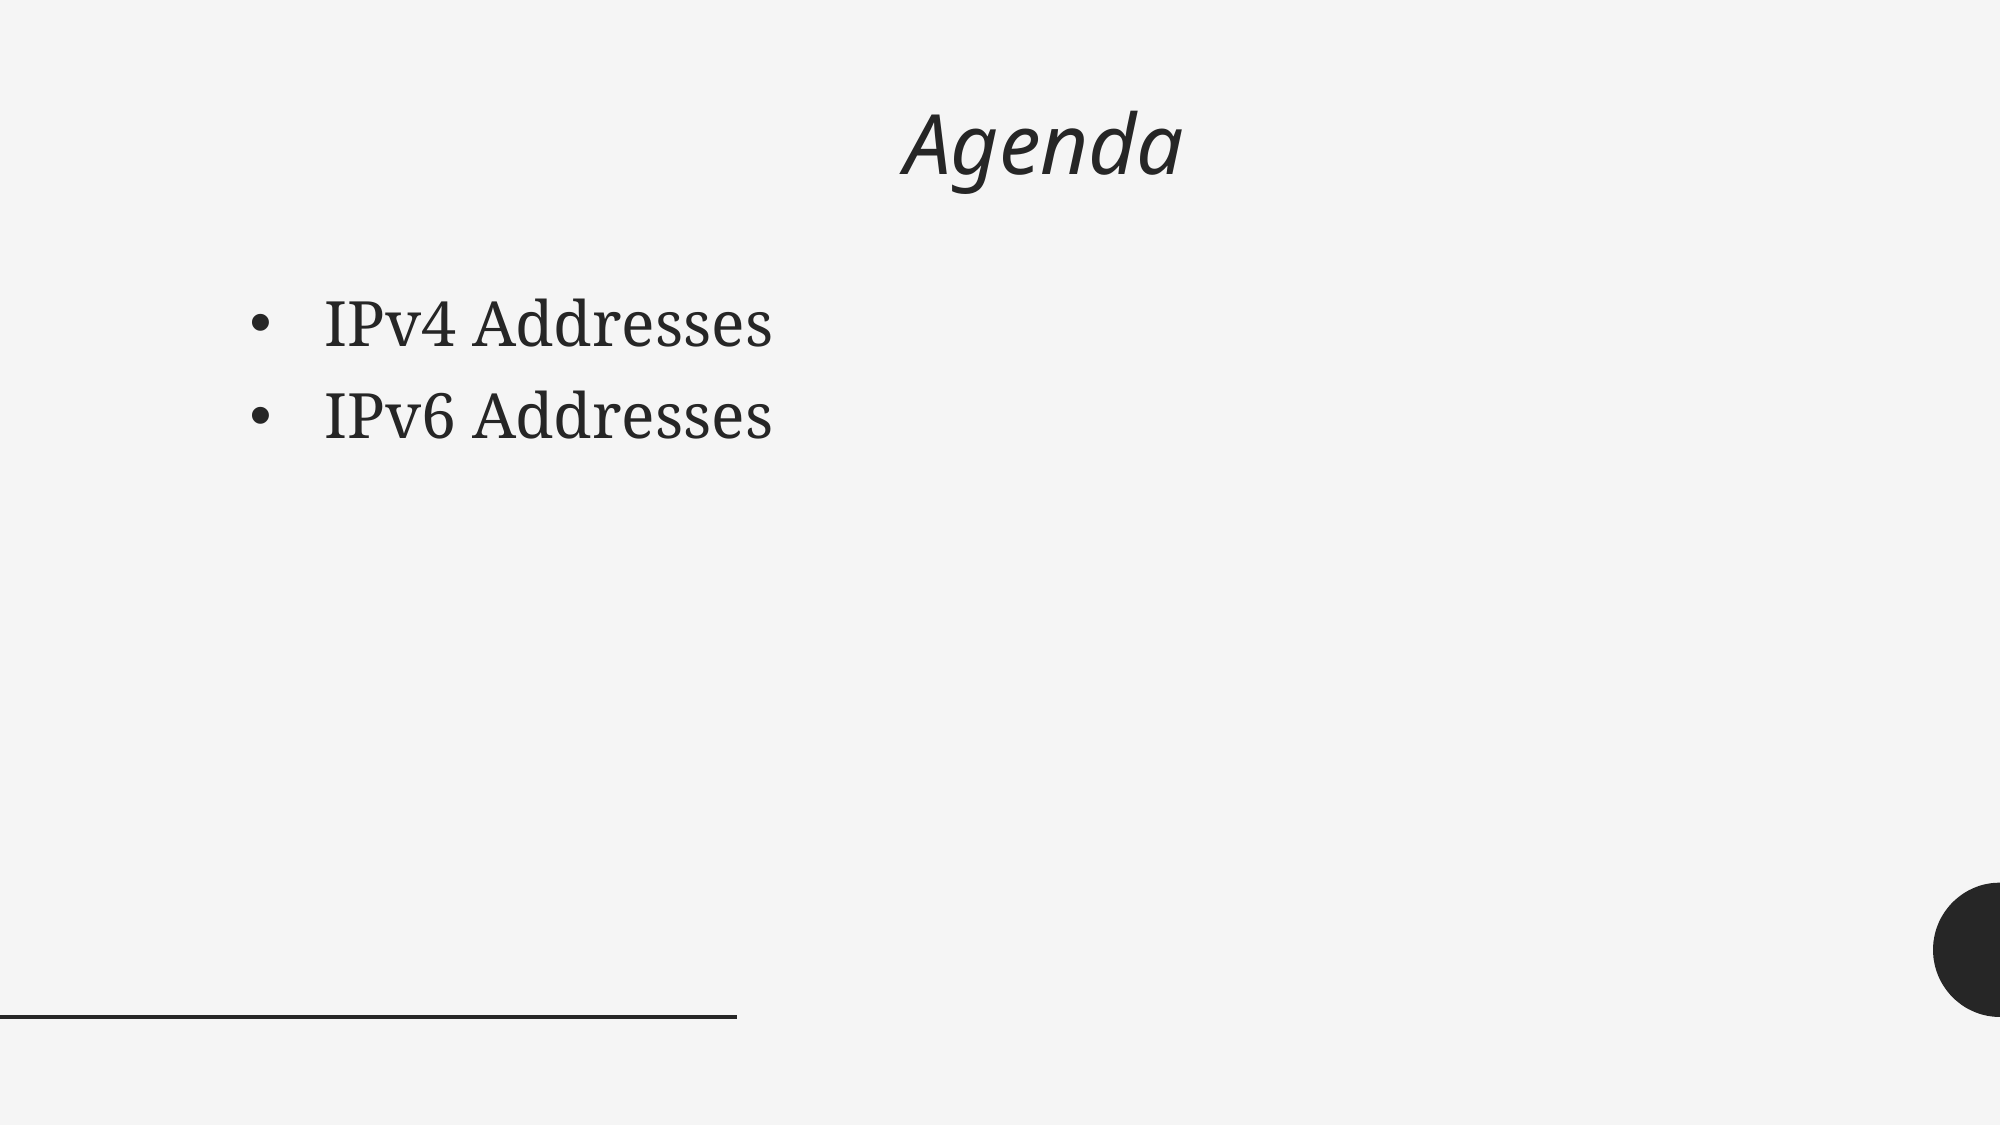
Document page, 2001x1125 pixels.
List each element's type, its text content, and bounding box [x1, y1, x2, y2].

text_box IPv4 Addresses IPv6 Addresses [234, 184, 1854, 482]
title Agenda [234, 95, 1854, 184]
